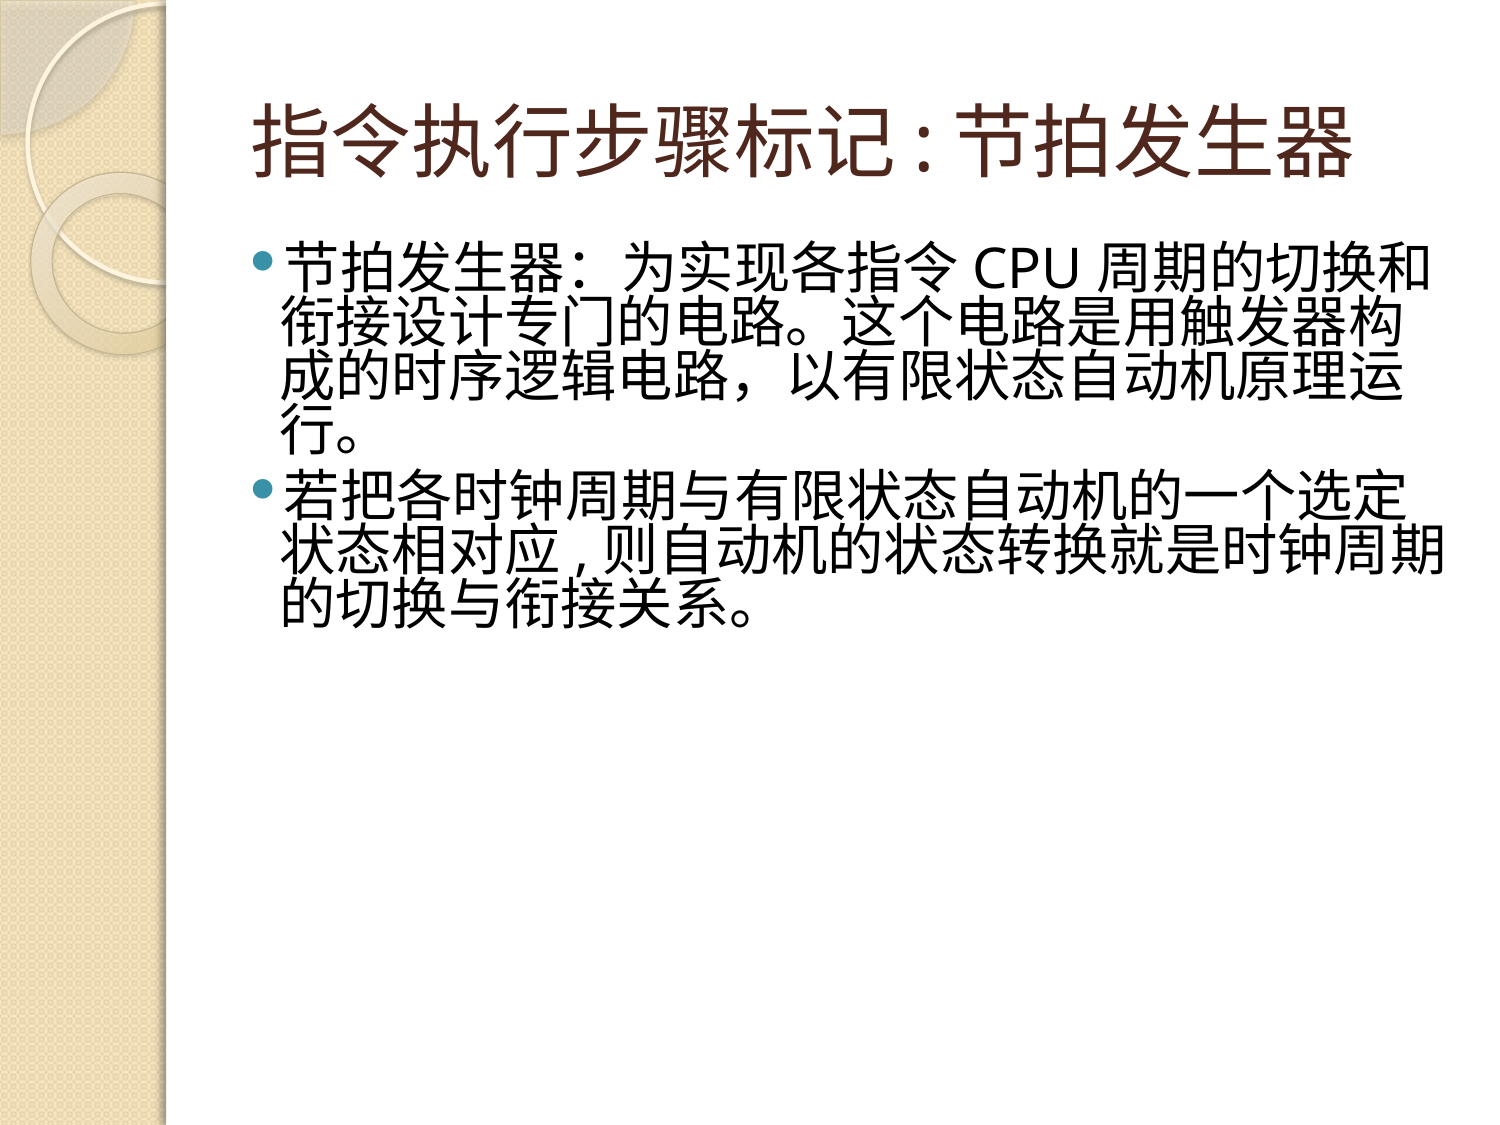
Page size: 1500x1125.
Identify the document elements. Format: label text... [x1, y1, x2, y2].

title 指令执行步骤标记:节拍发生器 [235, 45, 1466, 233]
list 节拍发生器：为实现各指令CPU周期的切换和衔接设计专门的电路。这个电路是用触发器构成的时序逻辑电路，以有限状态自动机原理运行。 若把各时钟周期与有限状态自动机的一个选定状态相对应,则自动机的状态转换就是时钟周期的切换与衔接关系。 [235, 237, 1466, 1025]
